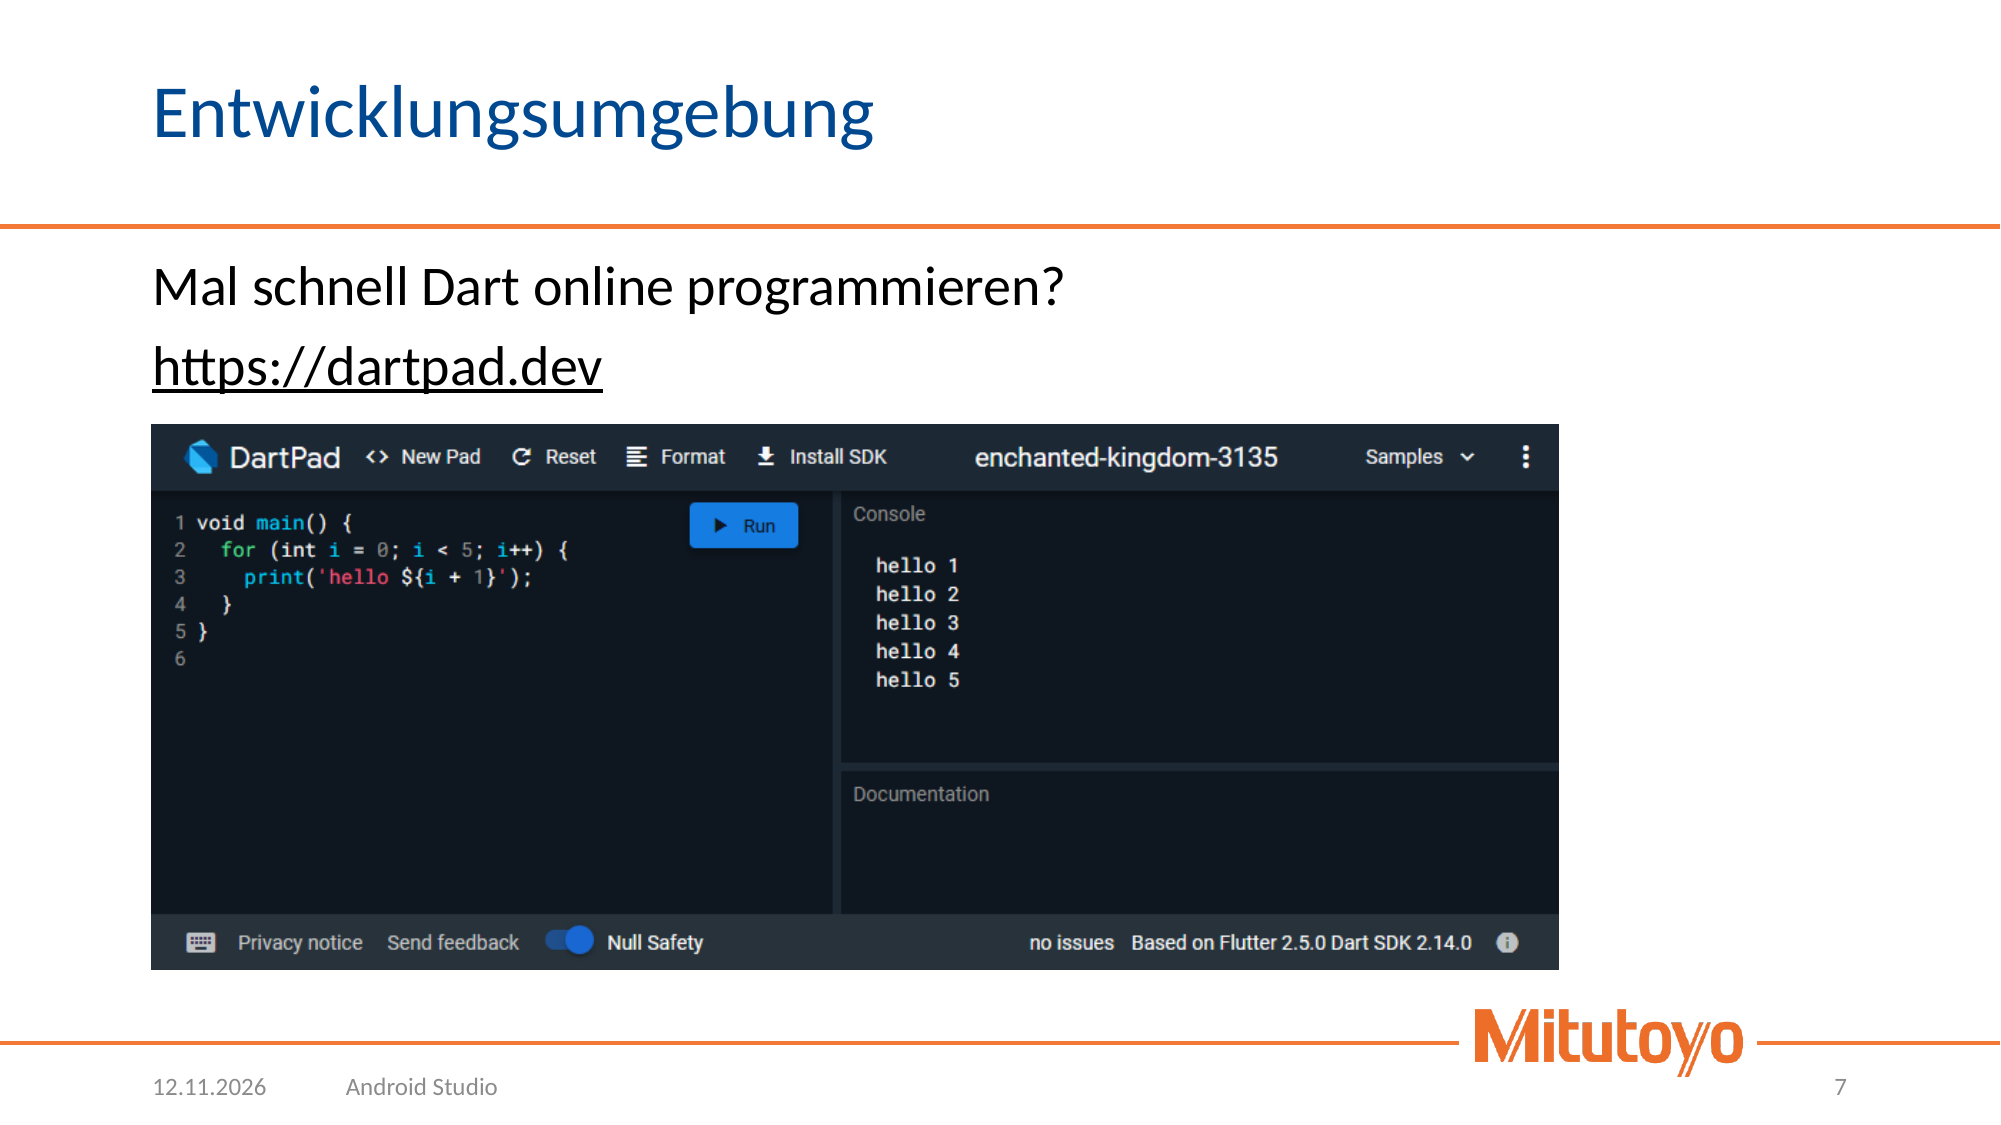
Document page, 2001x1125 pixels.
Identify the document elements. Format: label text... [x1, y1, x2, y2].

list Mal schnell Dart online programmieren? https://dartpad.dev [137, 249, 1863, 407]
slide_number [137, 1055, 313, 1116]
slide_number 7 [1743, 1055, 1863, 1116]
footer Android Studio [330, 1055, 1721, 1116]
picture [1475, 1009, 1744, 1077]
picture [151, 424, 1559, 970]
title Entwicklungsumgebung [137, 24, 1863, 203]
